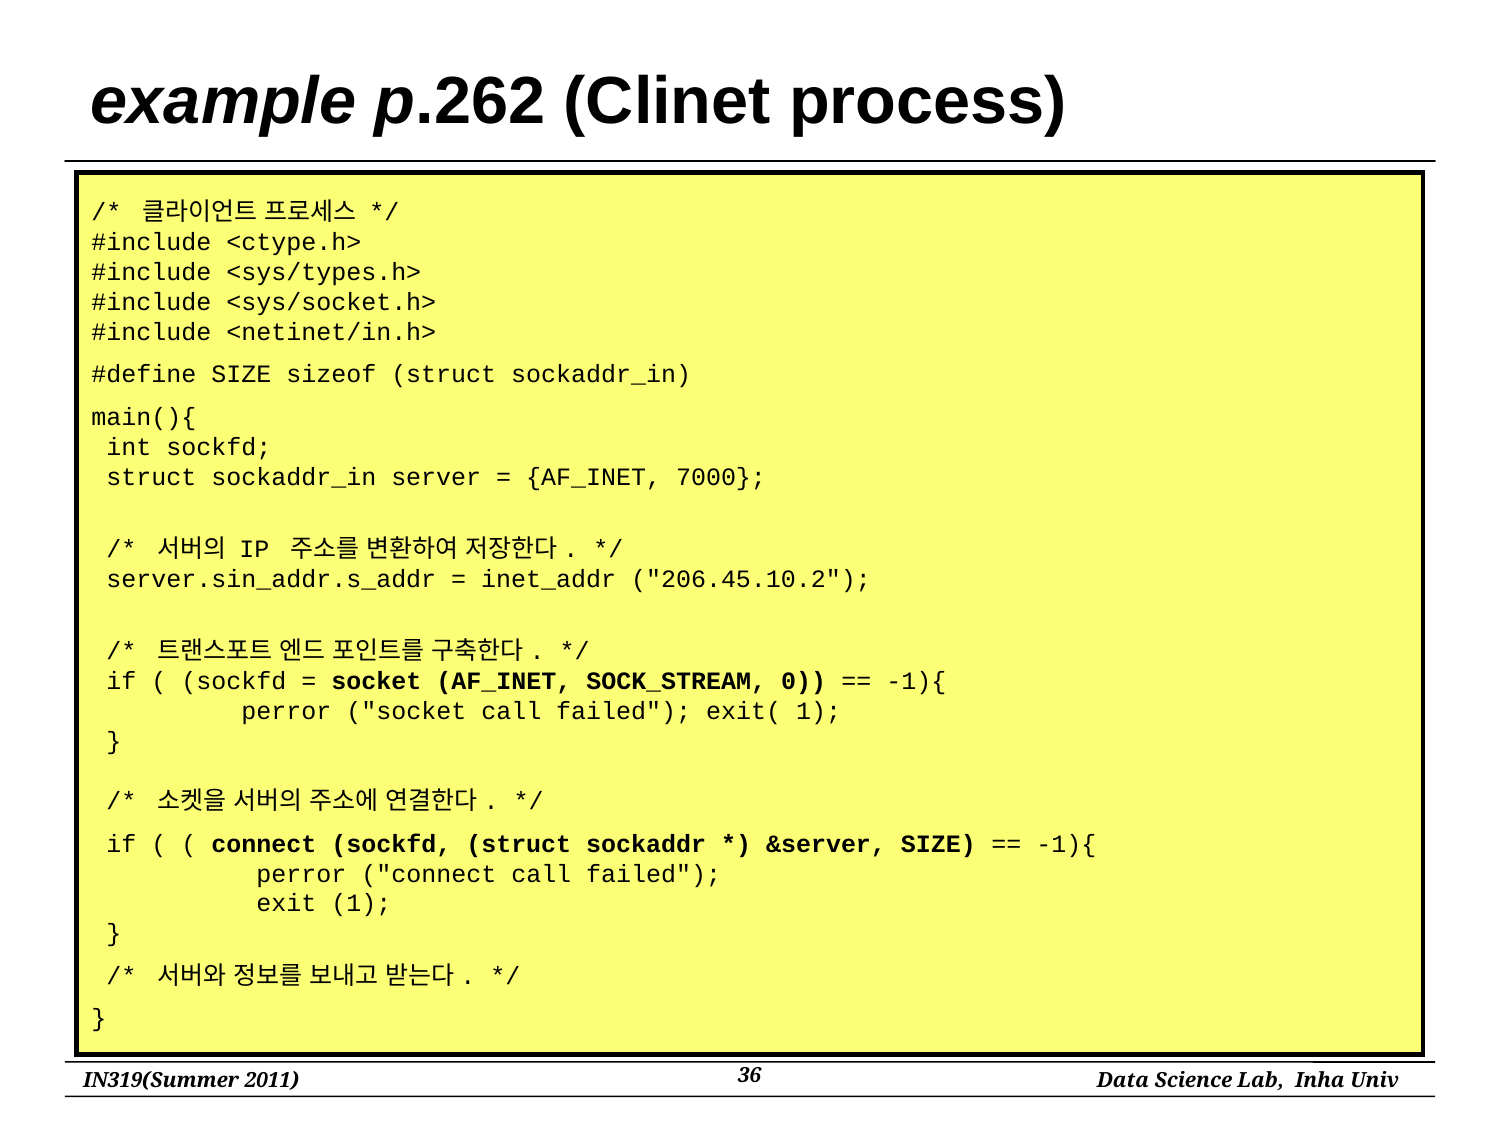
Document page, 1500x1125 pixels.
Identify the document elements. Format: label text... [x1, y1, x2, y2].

text_box /* 클라이언트 프로세스 */ #include <ctype.h> #include <sys/types.h> #include <sys/socket.h> #include <netinet/in.h> #define SIZE sizeof (struct sockaddr_in) main(){ int sockfd; struct sockaddr_in server = {AF_INET, 7000}; /* 서버의 IP 주소를 변환하여 저장한다. */ server.sin_addr.s_addr = inet_addr ("206.45.10.2"); /* 트랜스포트 엔드 포인트를 구축한다. */ if ( (sockfd = socket (AF_INET, SOCK_STREAM, 0)) == -1){ perror ("socket call failed"); exit( 1); } /* 소켓을 서버의 주소에 연결한다. */ if ( ( connect (sockfd, (struct sockaddr *) &server, SIZE) == -1){ perror ("connect call failed"); exit (1); } /* 서버와 정보를 보내고 받는다. */ } [76, 172, 1424, 1055]
slide_number 36 [574, 1055, 925, 1102]
title example p.262 (Clinet process) [74, 44, 1426, 150]
